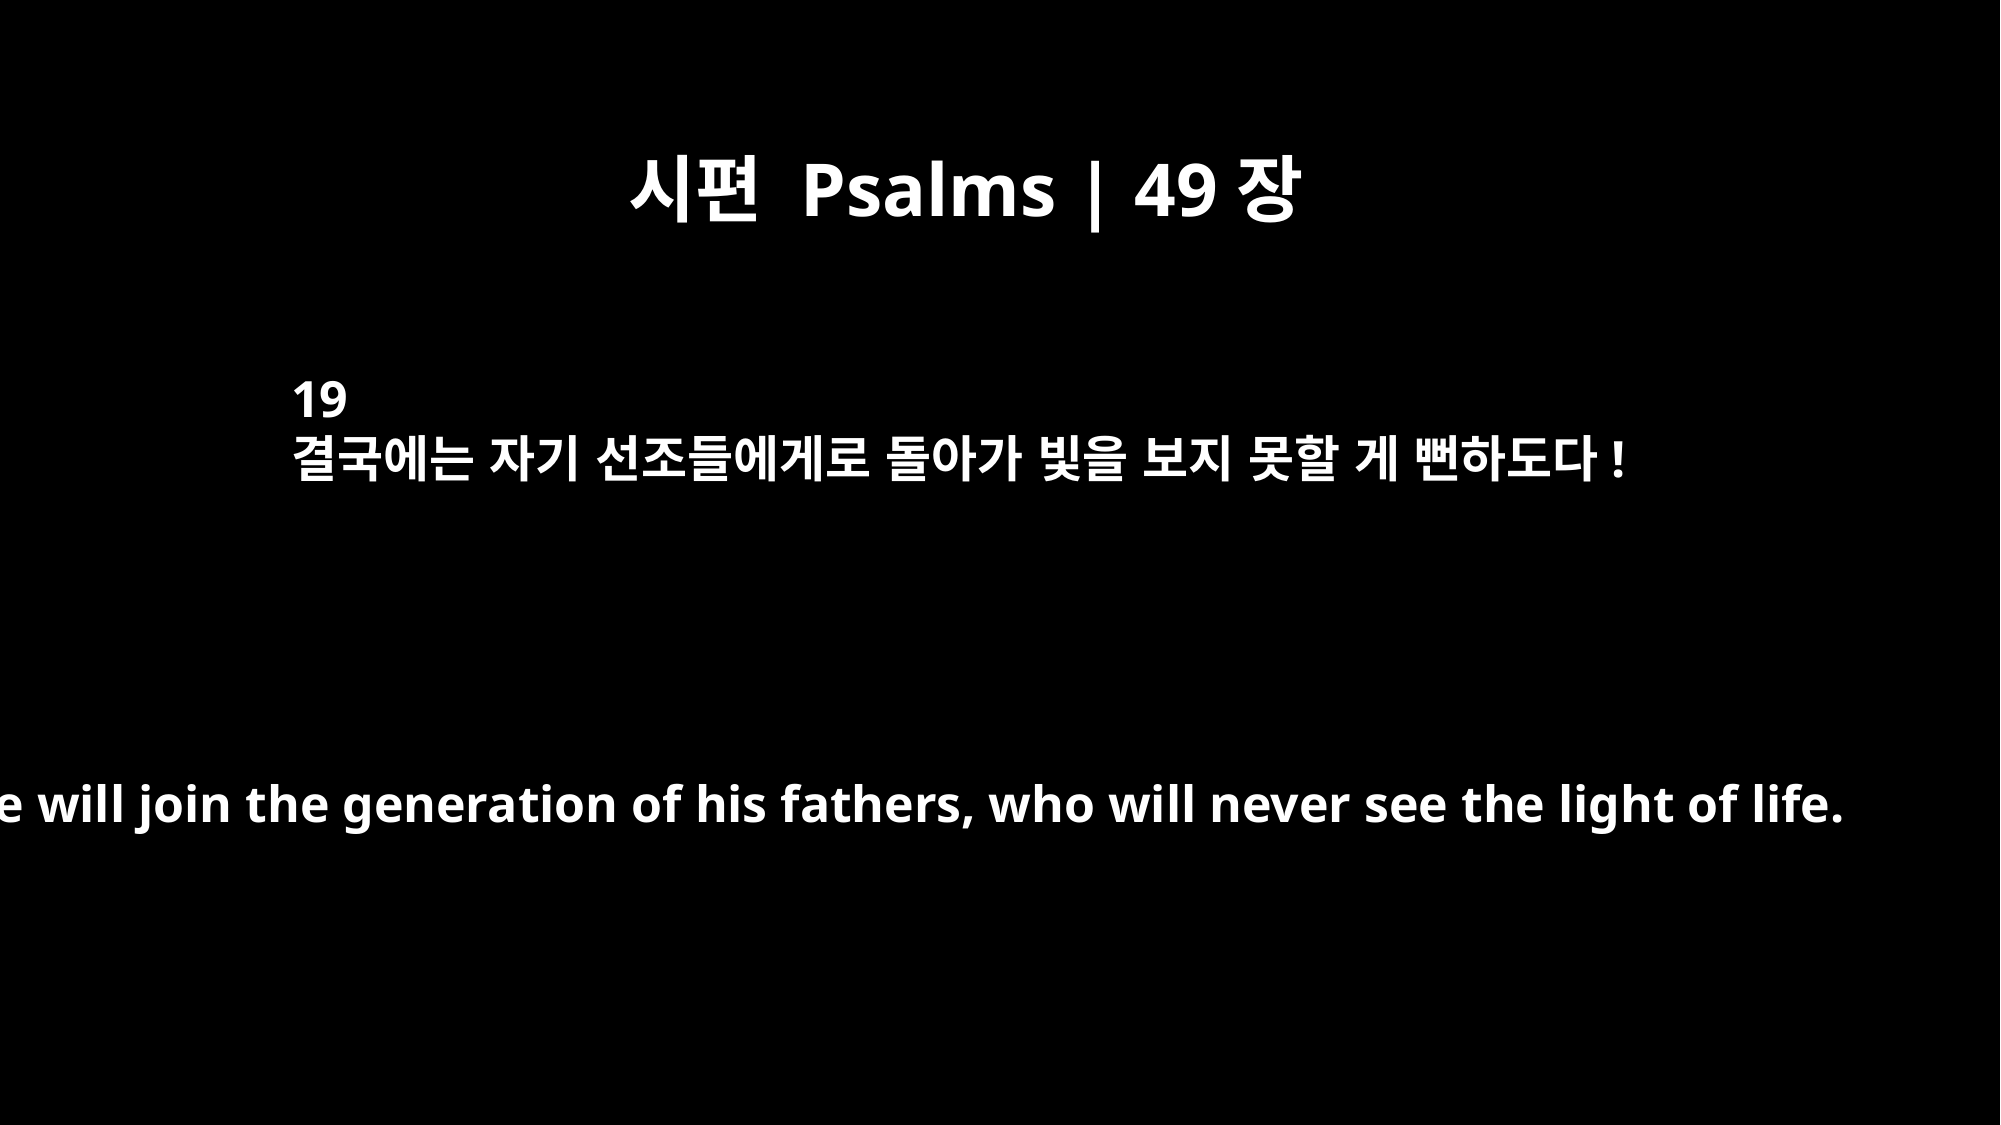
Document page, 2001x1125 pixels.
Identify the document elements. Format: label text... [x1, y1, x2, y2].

text_box 시편 Psalms | 49장 [613, 136, 1319, 239]
text_box 19 결국에는 자기 선조들에게로 돌아가 빛을 보지 못할 게 뻔하도다! [276, 359, 1641, 495]
text_box he will join the generation of his fathers, who will never see the light of life. [0, 764, 1861, 840]
